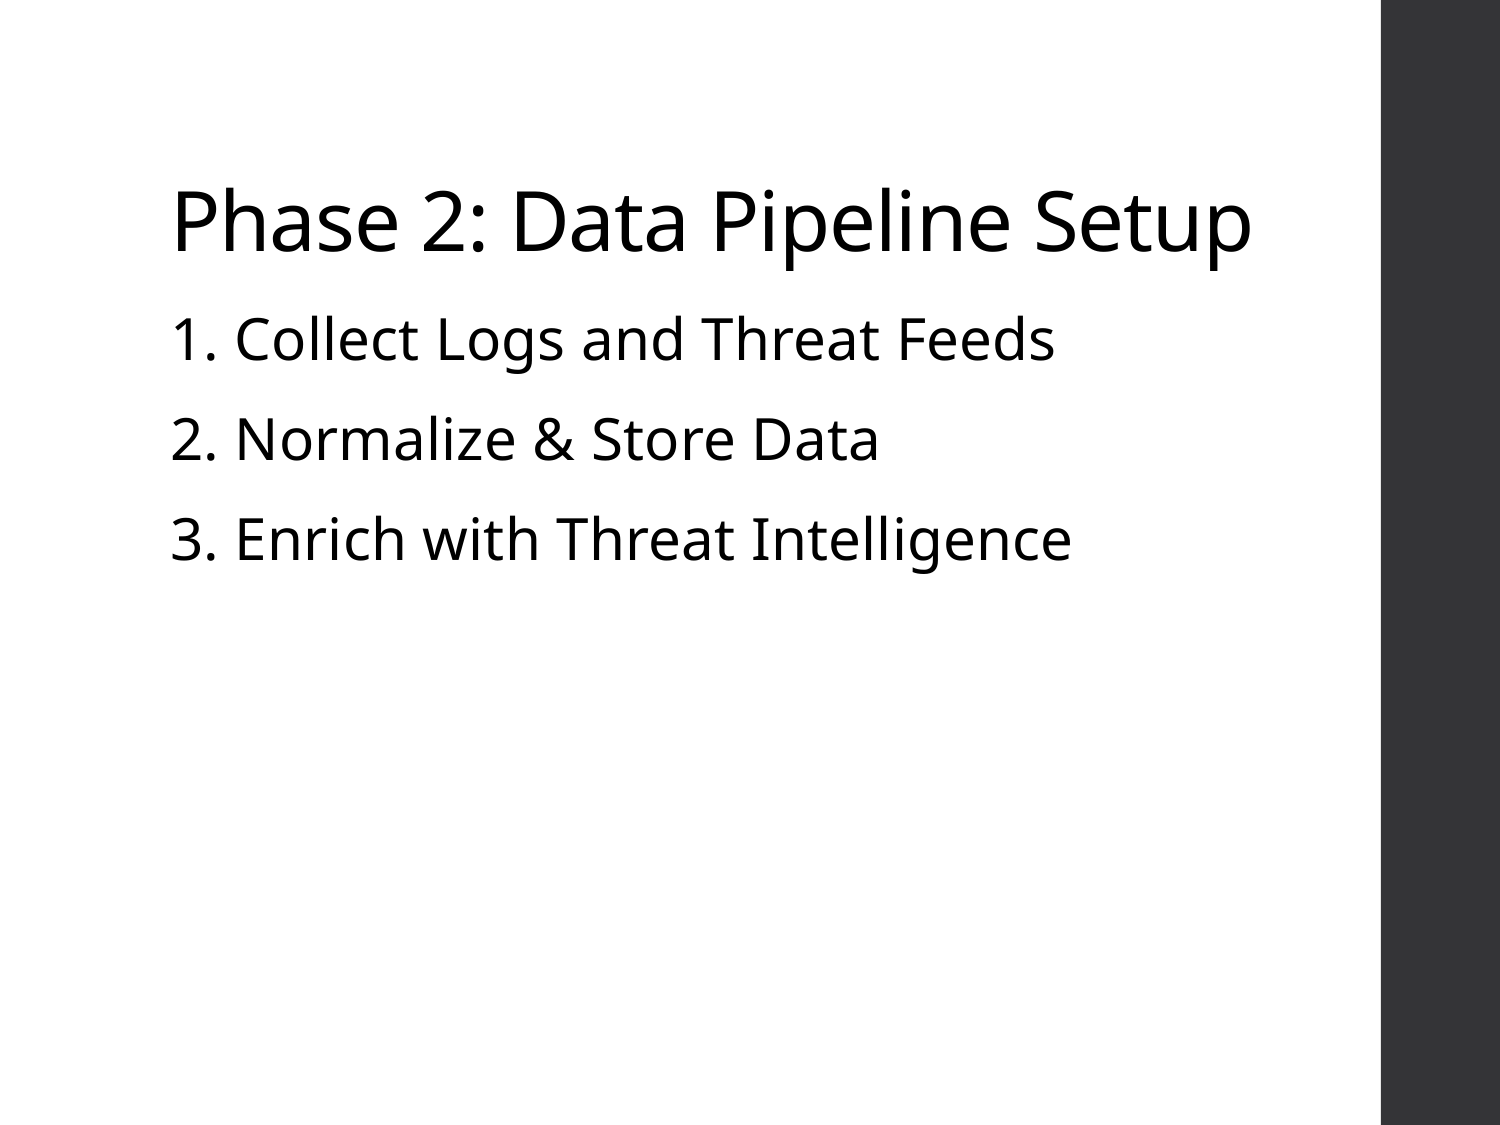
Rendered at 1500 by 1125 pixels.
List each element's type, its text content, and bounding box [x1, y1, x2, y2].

list 1. Collect Logs and Threat Feeds 2. Normalize & Store Data 3. Enrich with Threat Intelligence [155, 299, 1213, 1014]
title Phase 2: Data Pipeline Setup [155, 60, 1348, 278]
